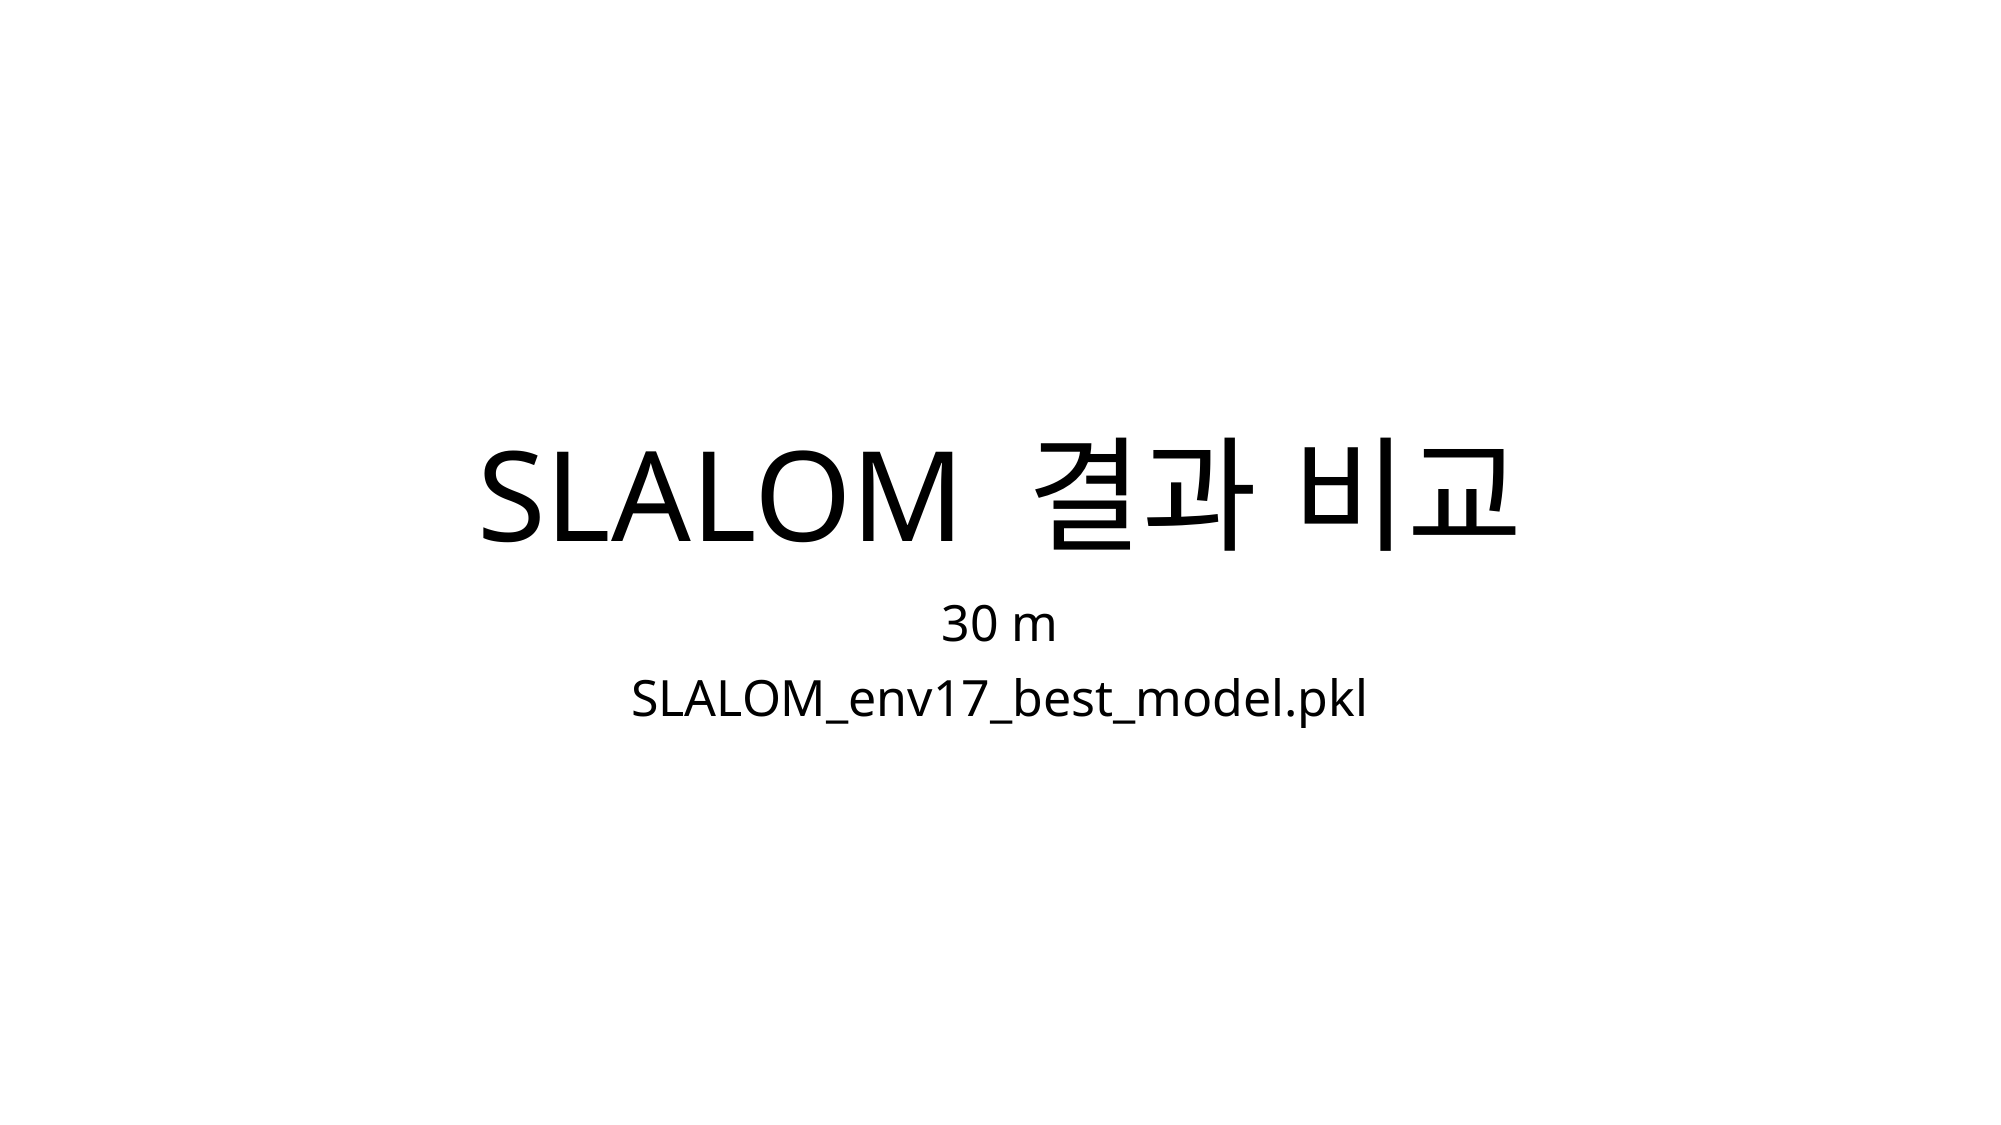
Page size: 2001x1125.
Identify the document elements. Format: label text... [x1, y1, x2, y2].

title SLALOM 결과 비교 [249, 184, 1750, 576]
subtitle 30 m SLALOM_env17_best_model.pkl [249, 590, 1750, 863]
